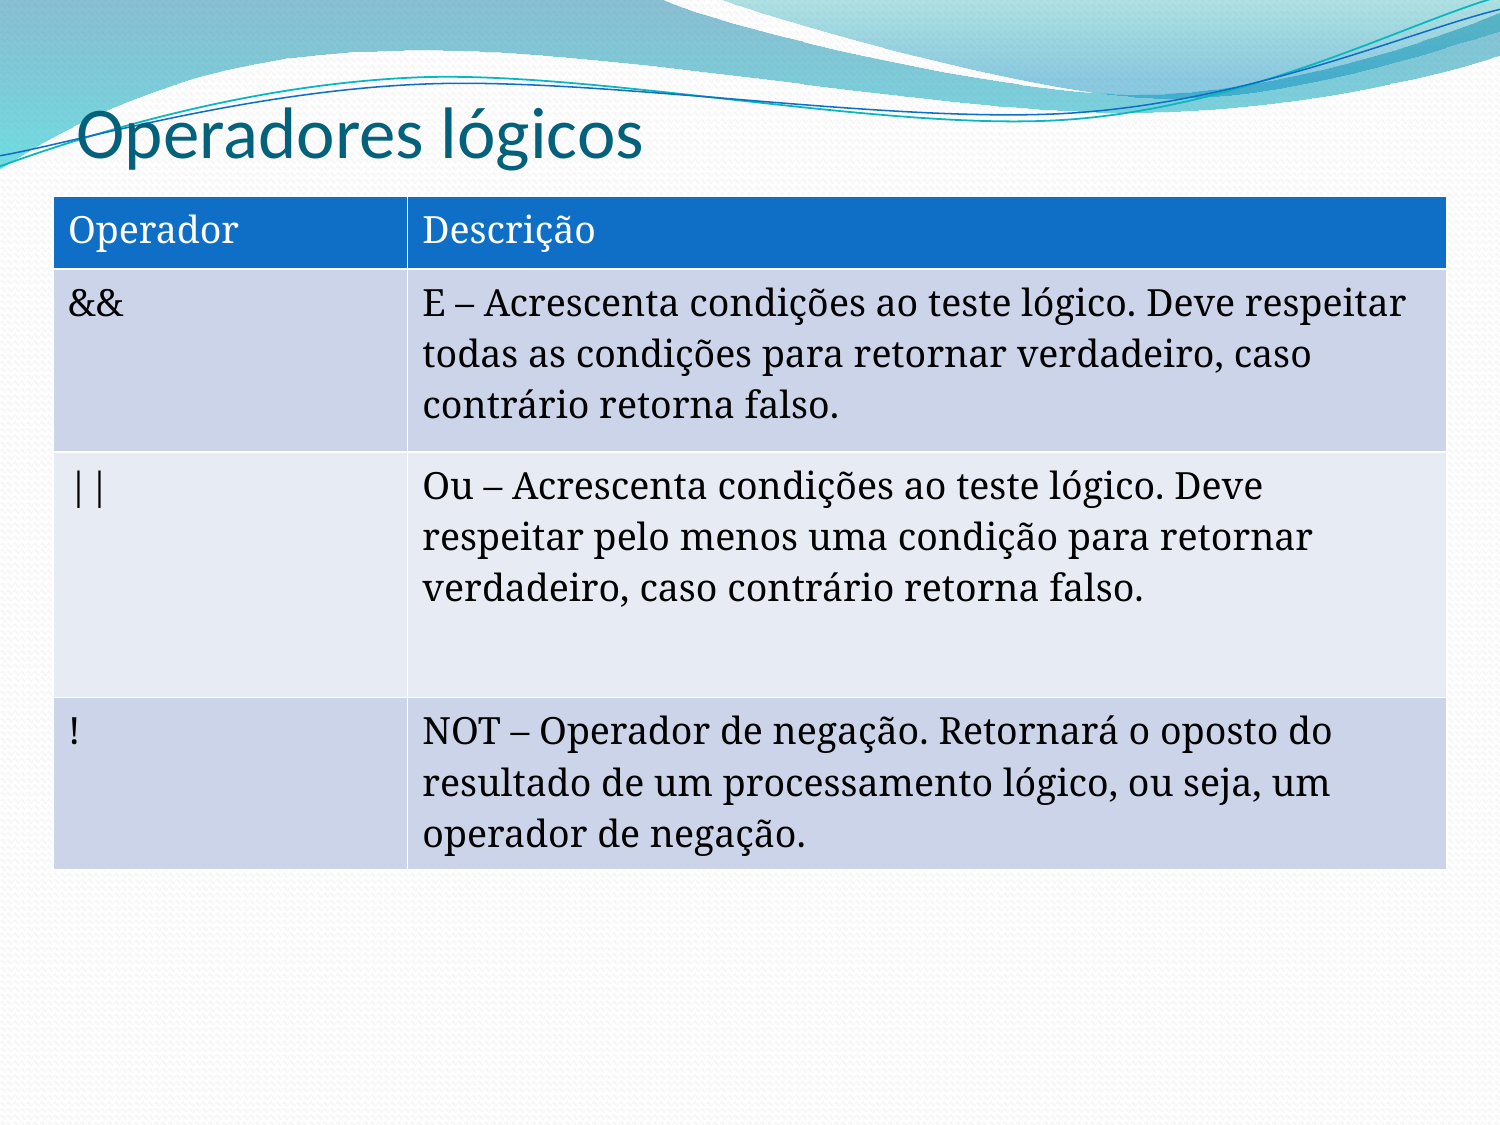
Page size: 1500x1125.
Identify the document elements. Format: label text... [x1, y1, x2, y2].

table_cell ! [54, 698, 407, 869]
table_cell || [54, 453, 407, 697]
table_cell && [54, 270, 407, 451]
table_cell Ou – Acrescenta condições ao teste lógico. Deve respeitar pelo menos uma condição para retornar verdadeiro, caso contrário retorna falso. [408, 453, 1446, 697]
table_header Descrição [408, 197, 1446, 268]
table_cell E – Acrescenta condições ao teste lógico. Deve respeitar todas as condições para retornar verdadeiro, caso contrário retorna falso. [408, 270, 1446, 451]
table_header Operador [54, 197, 407, 268]
table_cell NOT – Operador de negação. Retornará o oposto do resultado de um processamento lógico, ou seja, um operador de negação. [408, 698, 1446, 869]
title Operadores lógicos [76, 0, 1427, 173]
